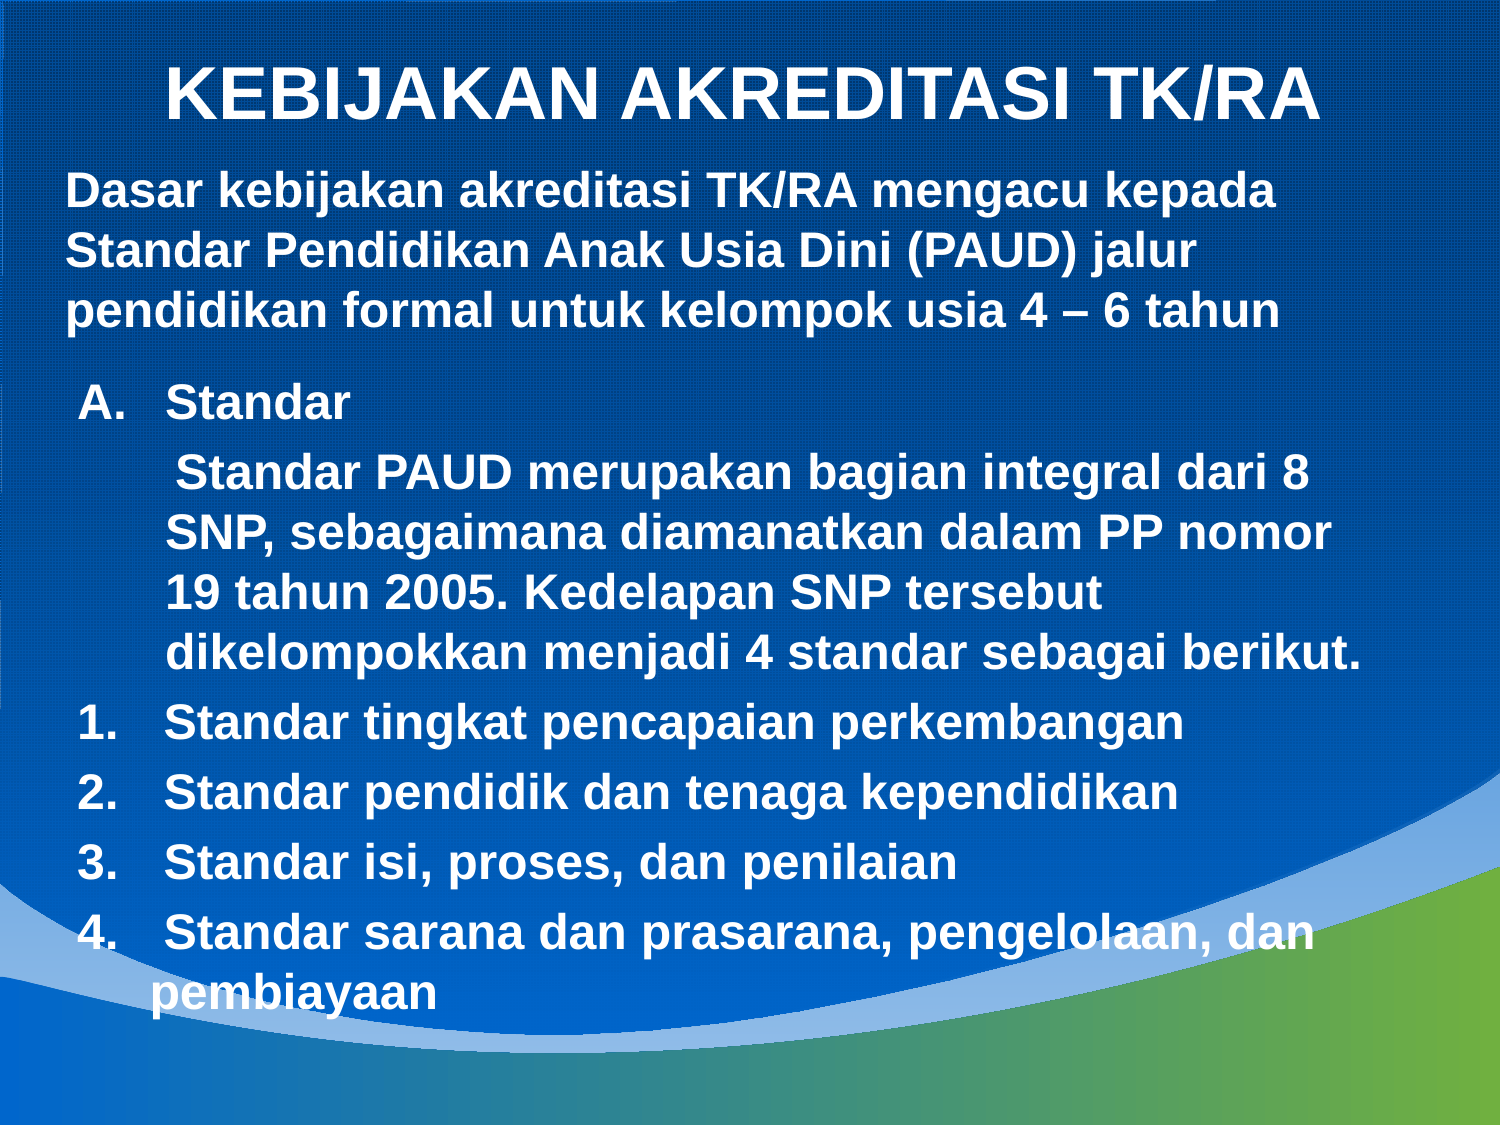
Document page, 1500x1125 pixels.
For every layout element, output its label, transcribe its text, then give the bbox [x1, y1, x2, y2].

text_box Standar Standar PAUD merupakan bagian integral dari 8 SNP, sebagaimana diamanatkan dalam PP nomor 19 tahun 2005. Kedelapan SNP tersebut dikelompokkan menjadi 4 standar sebagai berikut. Standar tingkat pencapaian perkembangan Standar pendidik dan tenaga kependidikan Standar isi, proses, dan penilaian Standar sarana dan prasarana, pengelolaan, dan pembiayaan [62, 362, 1413, 1075]
text_box Dasar kebijakan akreditasi TK/RA mengacu kepada Standar Pendidikan Anak Usia Dini (PAUD) jalur pendidikan formal untuk kelompok usia 4 – 6 tahun [50, 149, 1450, 345]
text_box KEBIJAKAN AKREDITASI TK/RA [37, 37, 1450, 143]
